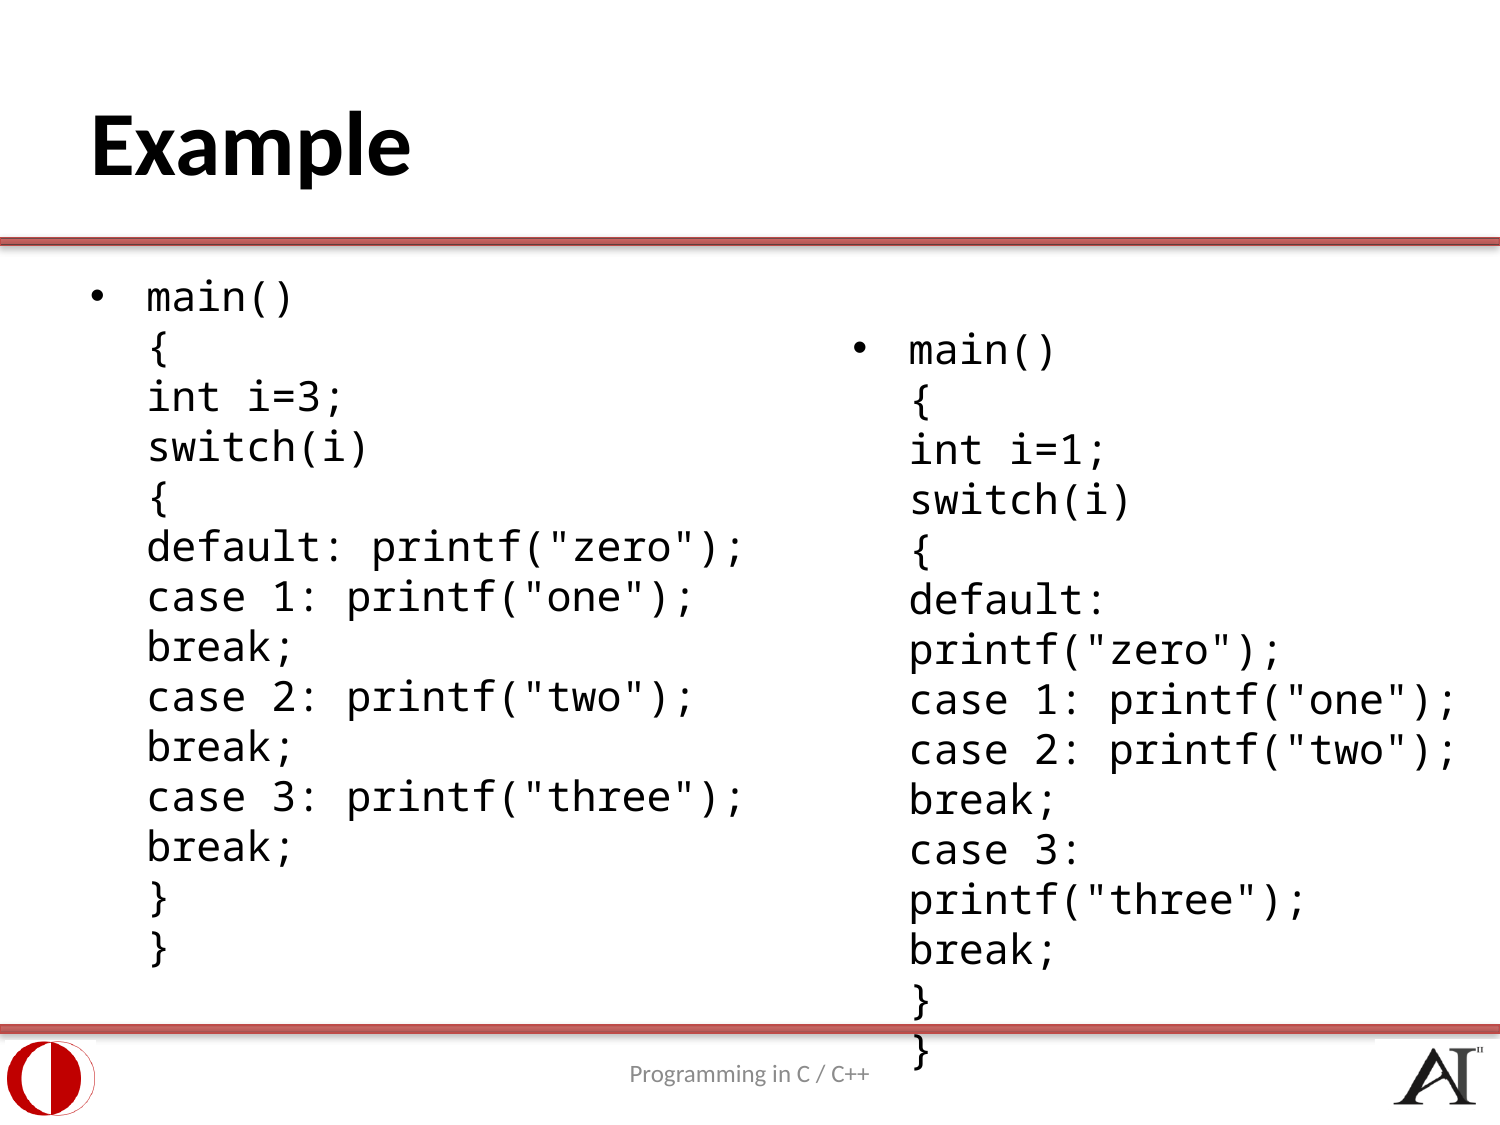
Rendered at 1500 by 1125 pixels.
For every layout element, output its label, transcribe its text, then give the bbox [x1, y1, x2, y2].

list main() { int i=3; switch(i) { default: printf("zero"); case 1: printf("one"); break; case 2: printf("two"); break; case 3: printf("three"); break; } } [75, 262, 1425, 1005]
picture [1374, 1043, 1500, 1110]
footer Programming in C / C++ [512, 1042, 988, 1103]
title Example [75, 45, 1425, 233]
list main() { int i=1; switch(i) { default: printf("zero"); case 1: printf("one"); case 2: printf("two"); break; case 3: printf("three"); break; } } [837, 315, 1500, 1043]
picture [5, 1040, 96, 1116]
slide_number 42 [1074, 1042, 1425, 1103]
